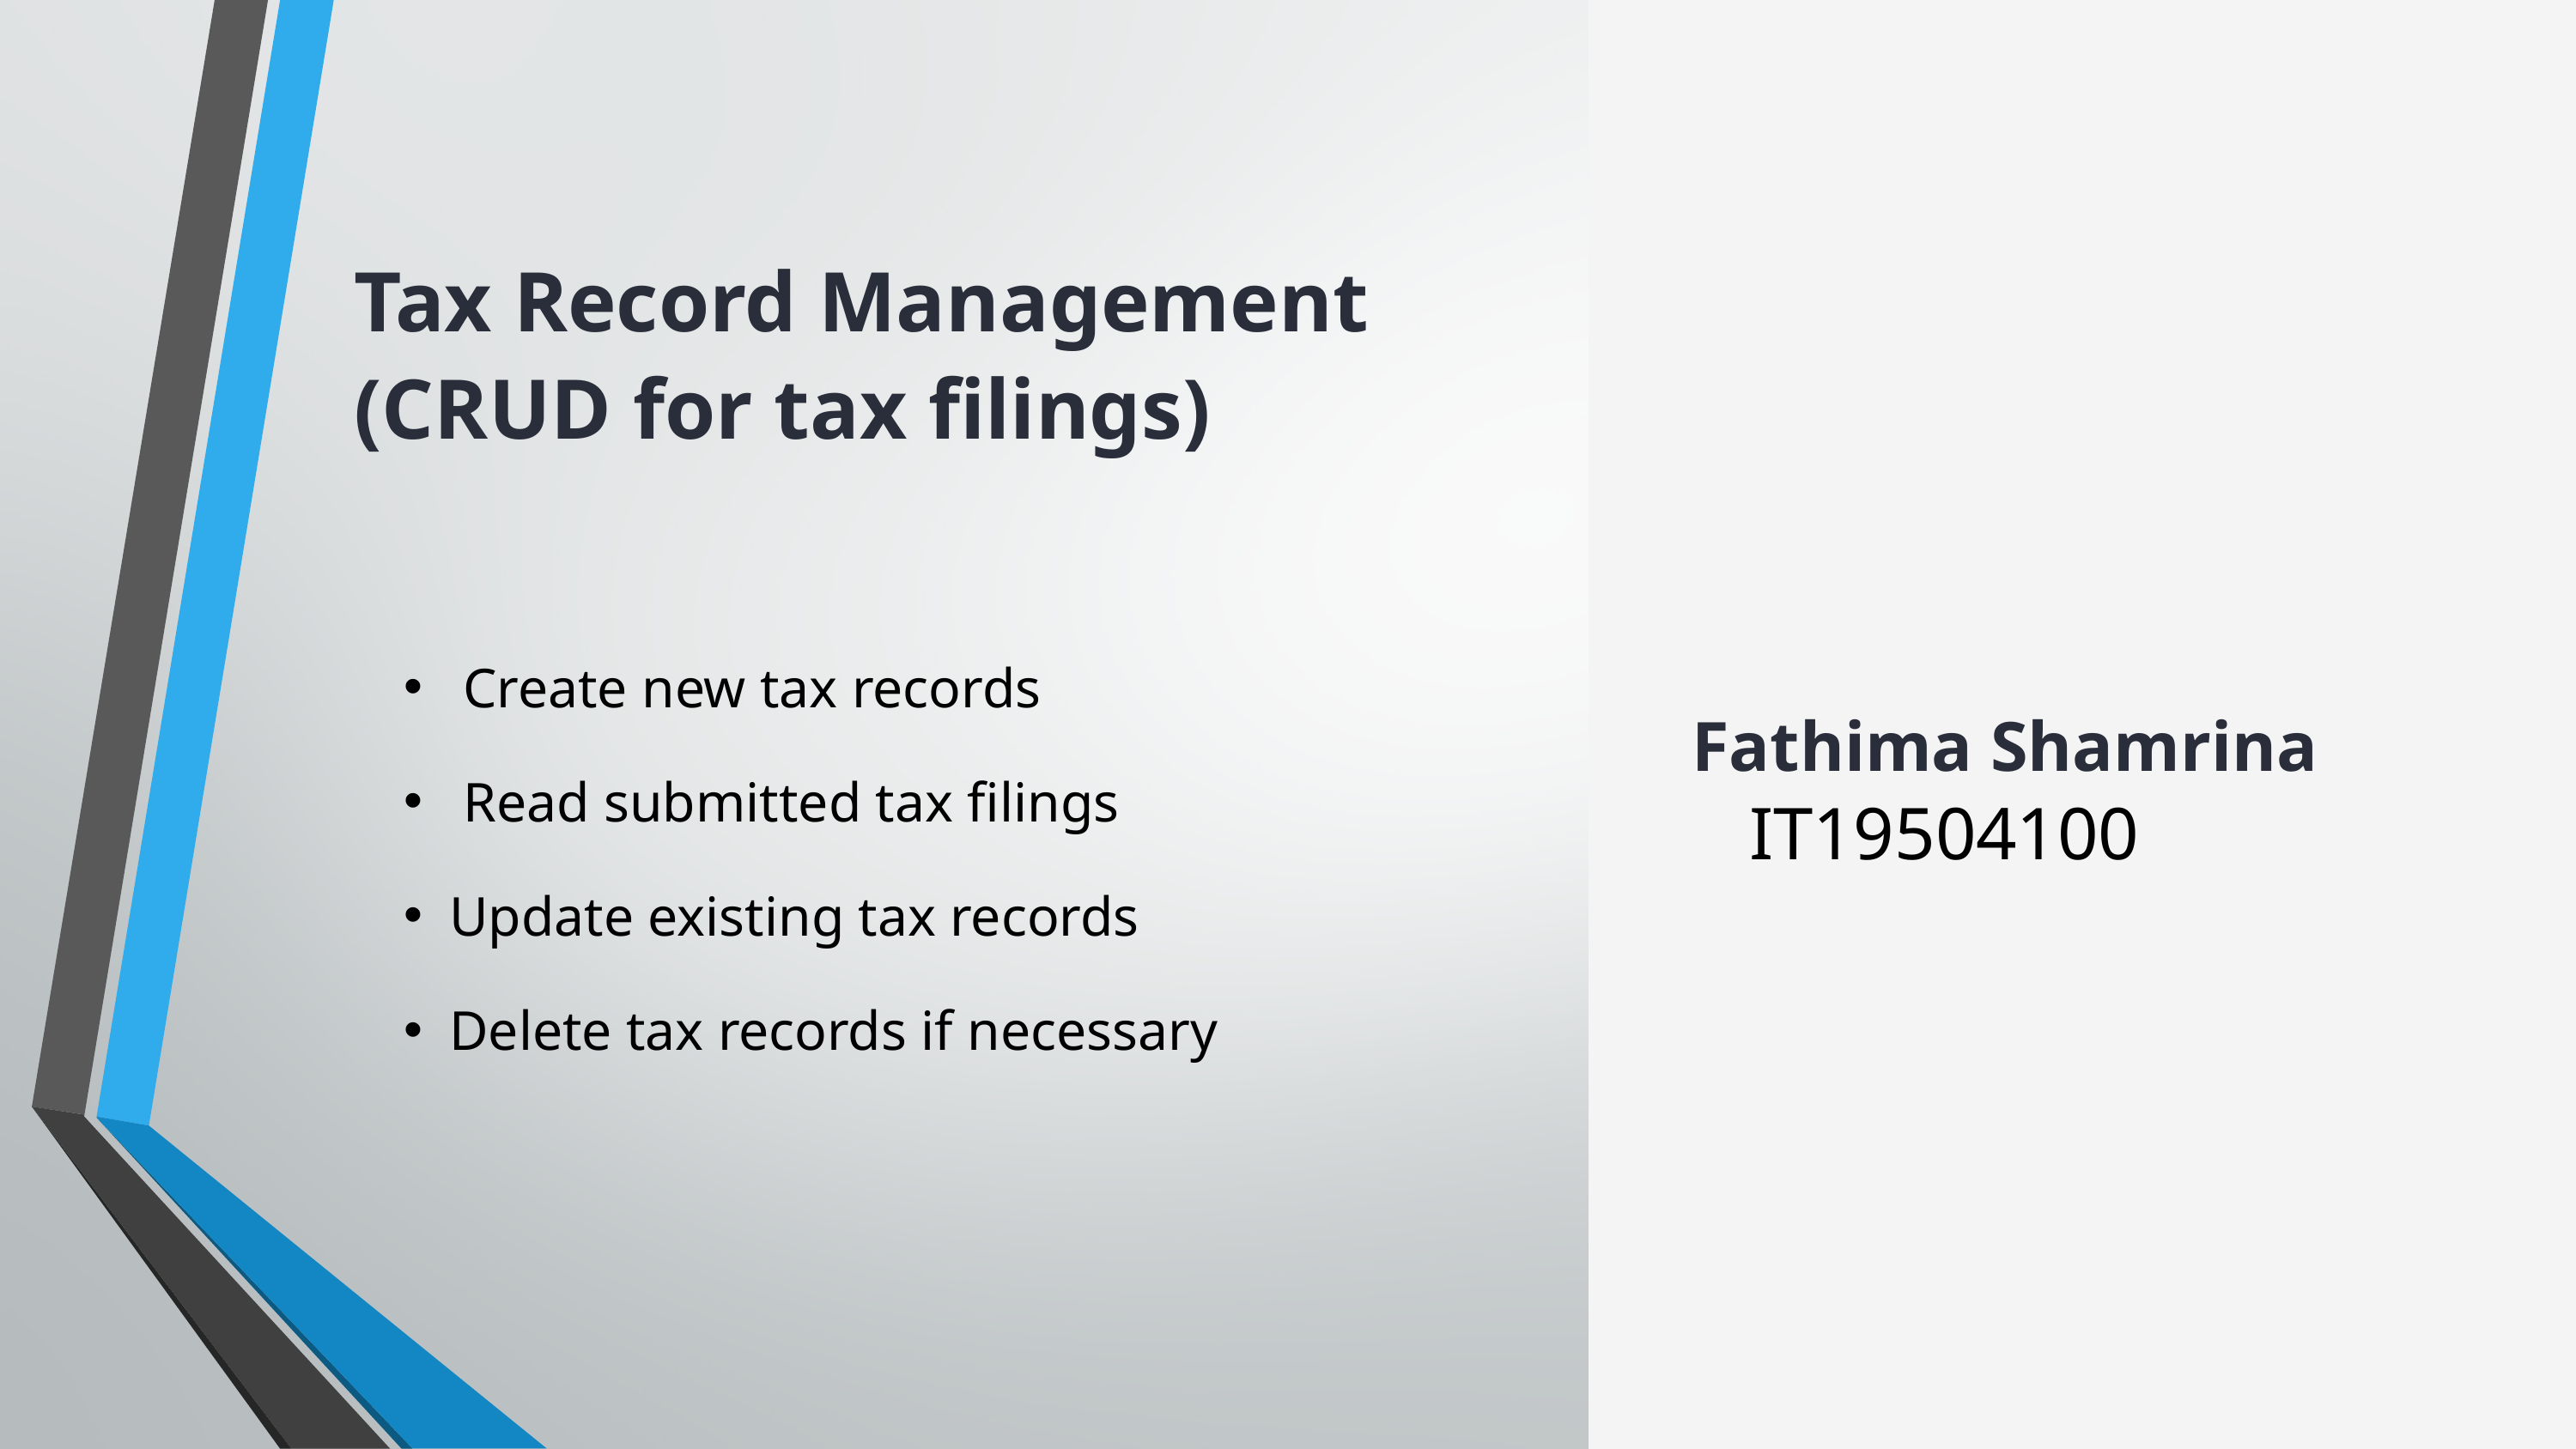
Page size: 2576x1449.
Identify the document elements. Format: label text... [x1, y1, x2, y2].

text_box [1588, 0, 2576, 1449]
text_box Create new tax records Read submitted tax filings Update existing tax records Delete tax records if necessary [357, 603, 1461, 1061]
text_box Tax Record Management (CRUD for tax filings) [354, 241, 1557, 456]
